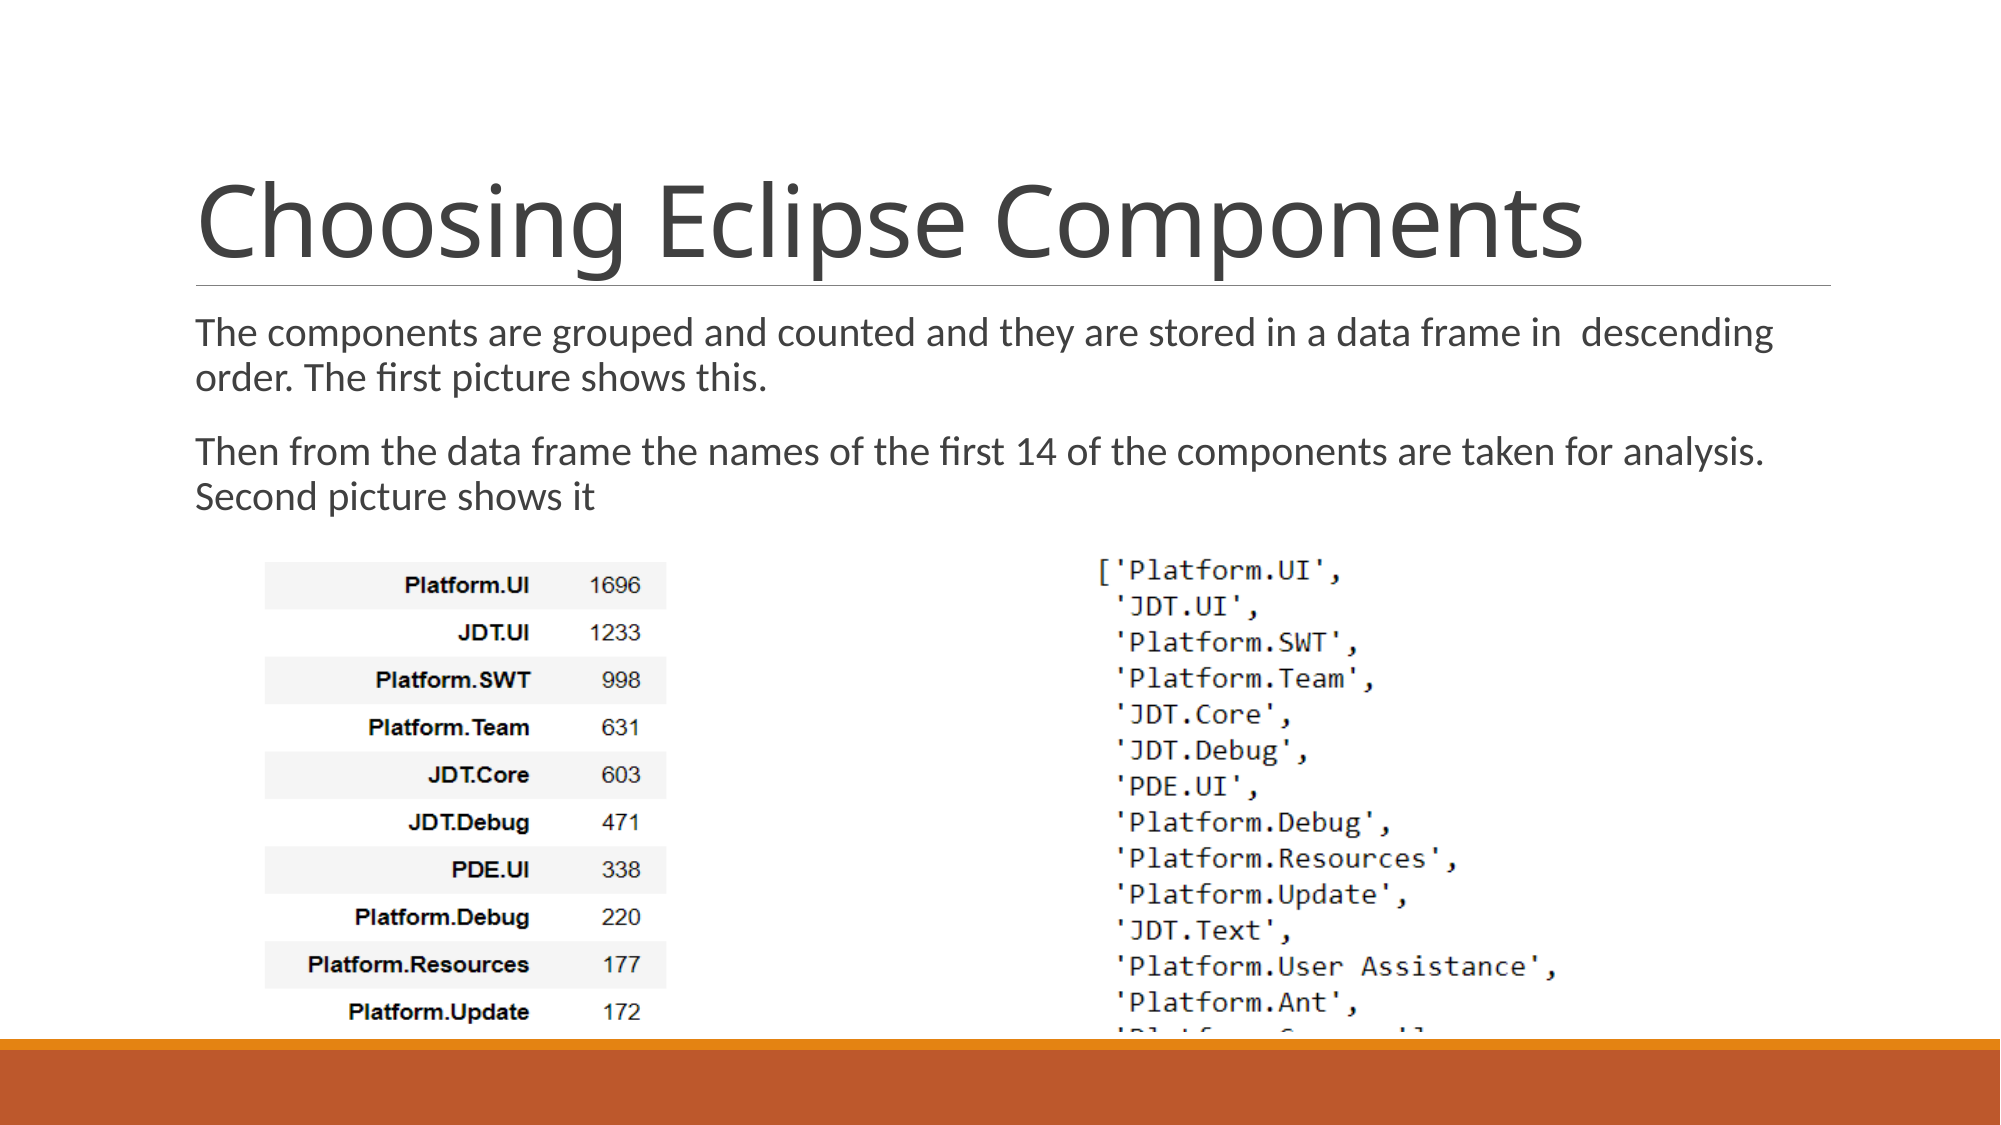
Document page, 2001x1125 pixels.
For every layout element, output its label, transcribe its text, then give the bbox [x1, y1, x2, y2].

list The components are grouped and counted and they are stored in a data frame in descending order. The first picture shows this. Then from the data frame the names of the first 14 of the components are taken for analysis. Second picture shows it [180, 302, 1830, 963]
title Choosing Eclipse Components [180, 47, 1830, 285]
picture [1075, 549, 1570, 1032]
picture [264, 561, 667, 1032]
